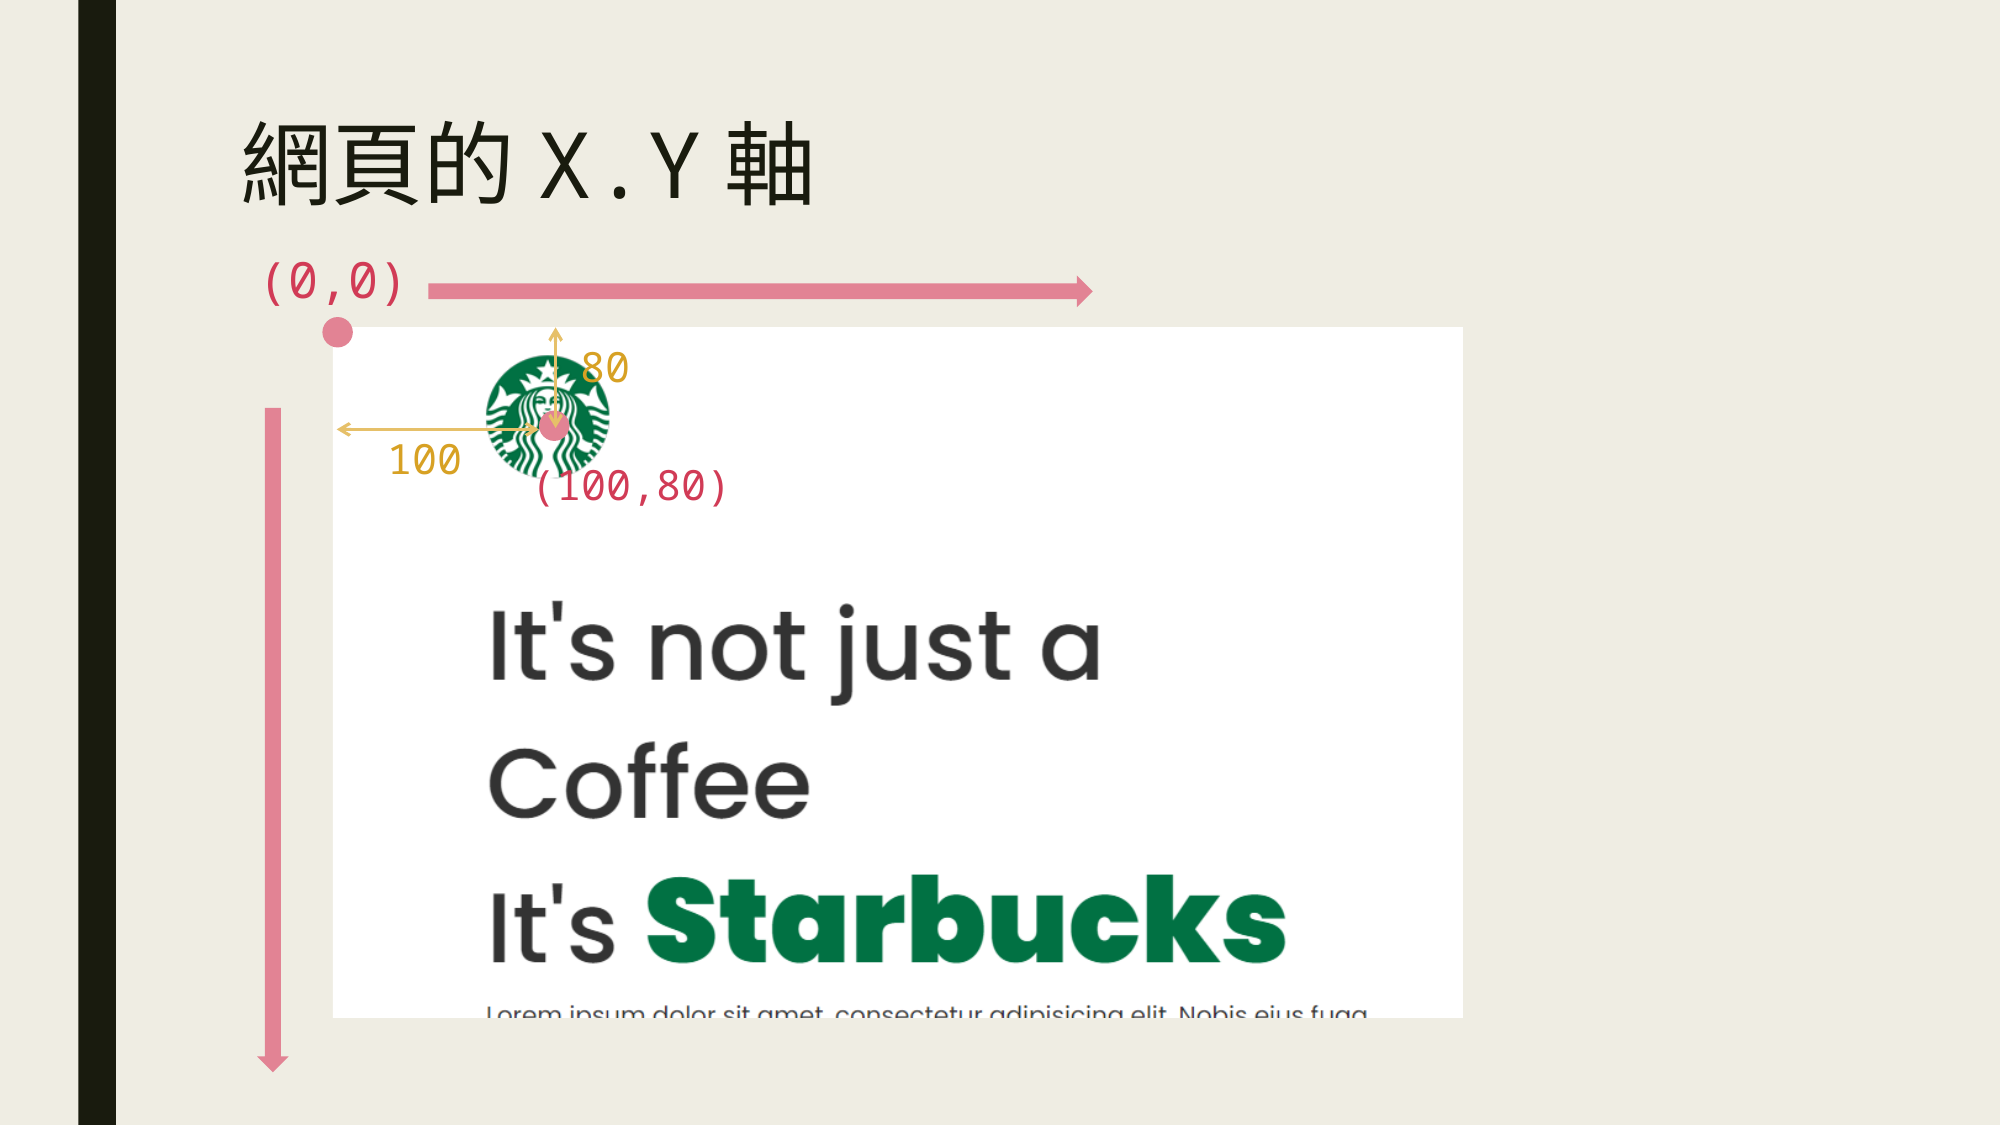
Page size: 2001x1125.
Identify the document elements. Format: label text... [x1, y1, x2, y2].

text_box [255, 406, 291, 1074]
text_box (0,0) [243, 241, 443, 317]
title 網頁的X.Y軸 [225, 112, 1800, 236]
text_box [320, 317, 354, 348]
text_box [426, 274, 1094, 309]
picture [332, 327, 1463, 1018]
